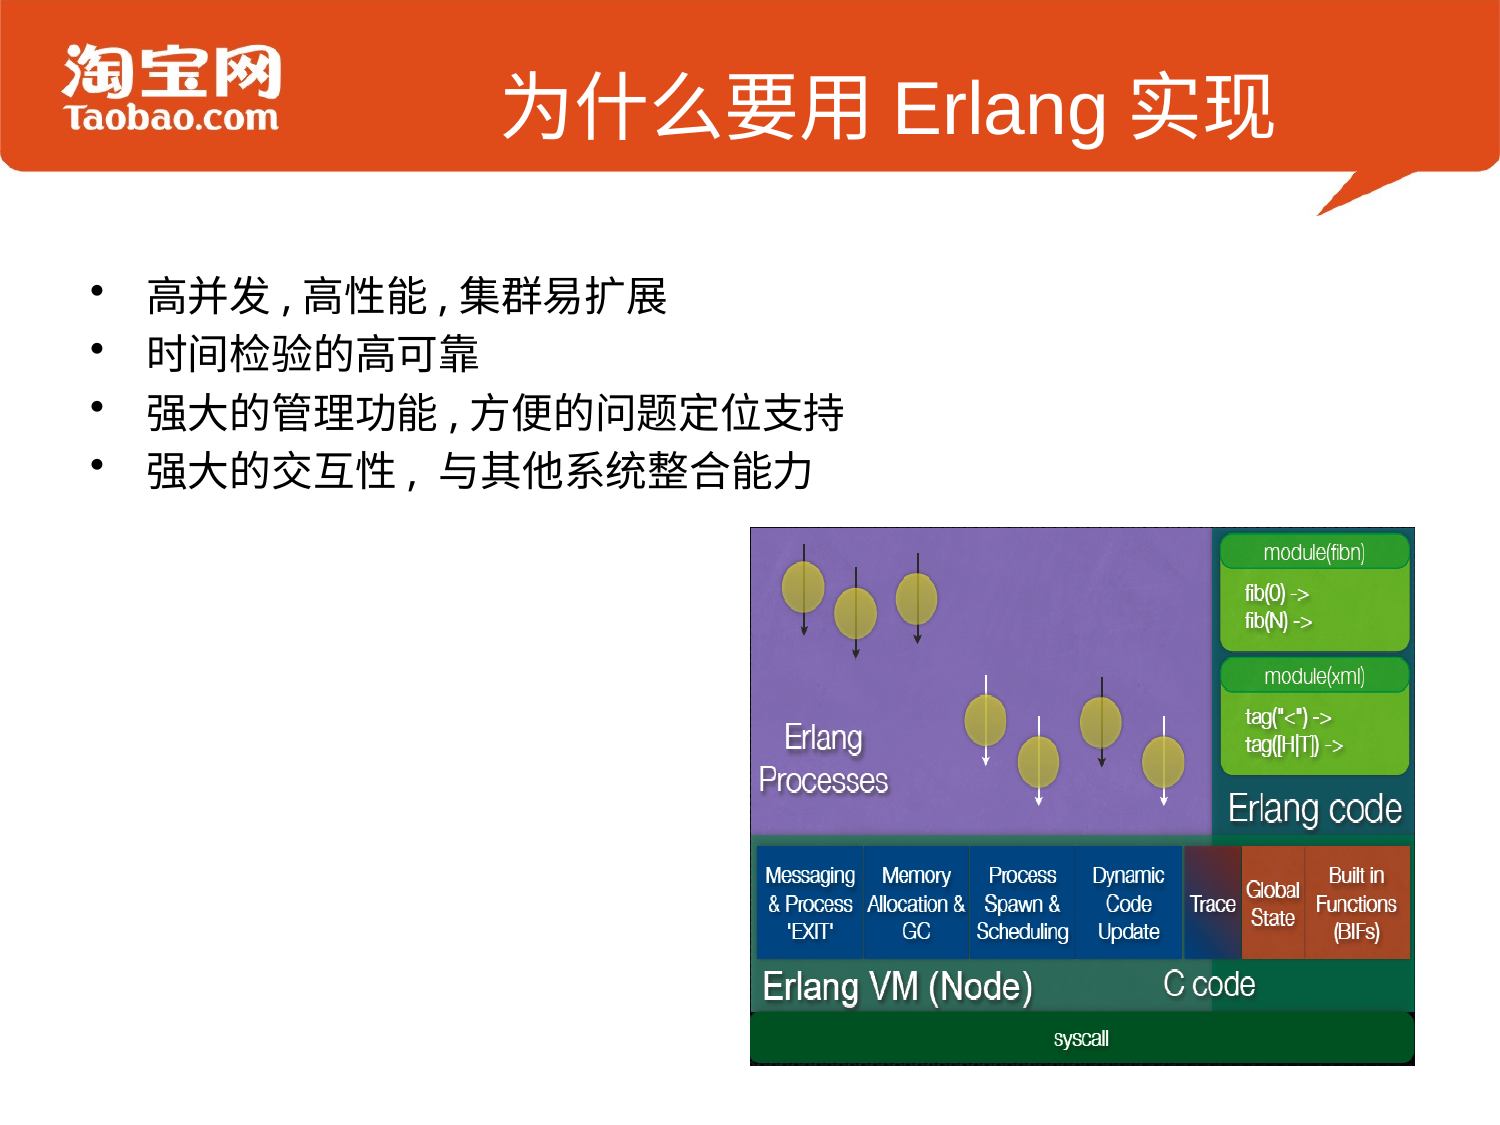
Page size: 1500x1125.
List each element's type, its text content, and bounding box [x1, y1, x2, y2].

picture [749, 526, 1415, 1066]
picture [0, 0, 1500, 216]
list 高并发,高性能,集群易扩展 时间检验的高可靠 强大的管理功能,方便的问题定位支持 强大的交互性, 与其他系统整合能力 [74, 262, 1426, 1006]
title 为什么要用Erlang实现 [351, 45, 1425, 164]
